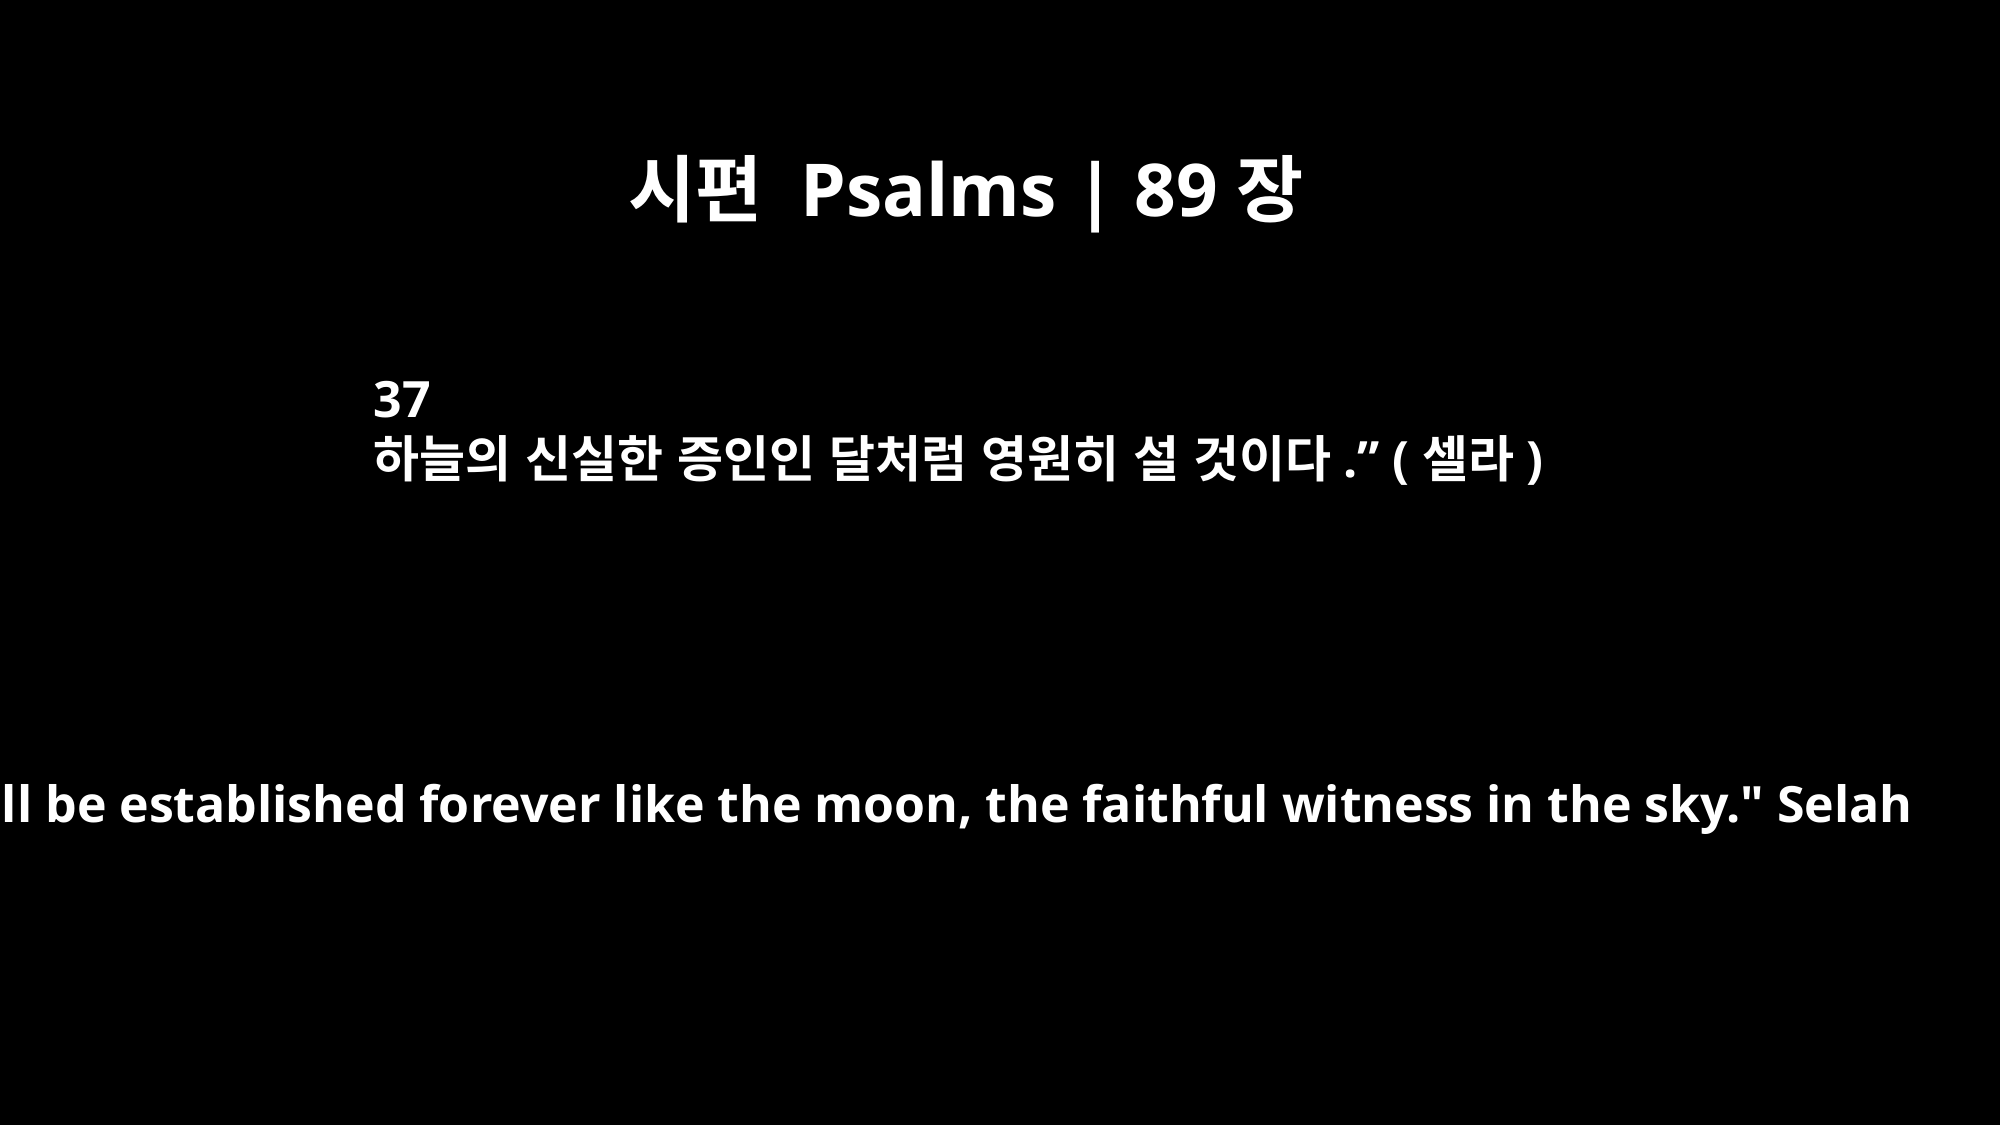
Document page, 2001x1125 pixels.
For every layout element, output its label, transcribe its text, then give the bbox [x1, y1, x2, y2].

text_box 시편 Psalms | 89장 [613, 136, 1319, 239]
text_box it will be established forever like the moon, the faithful witness in the sky." Selah [0, 764, 1929, 840]
text_box 37 하늘의 신실한 증인인 달처럼 영원히 설 것이다.” (셀라) [358, 359, 1559, 495]
